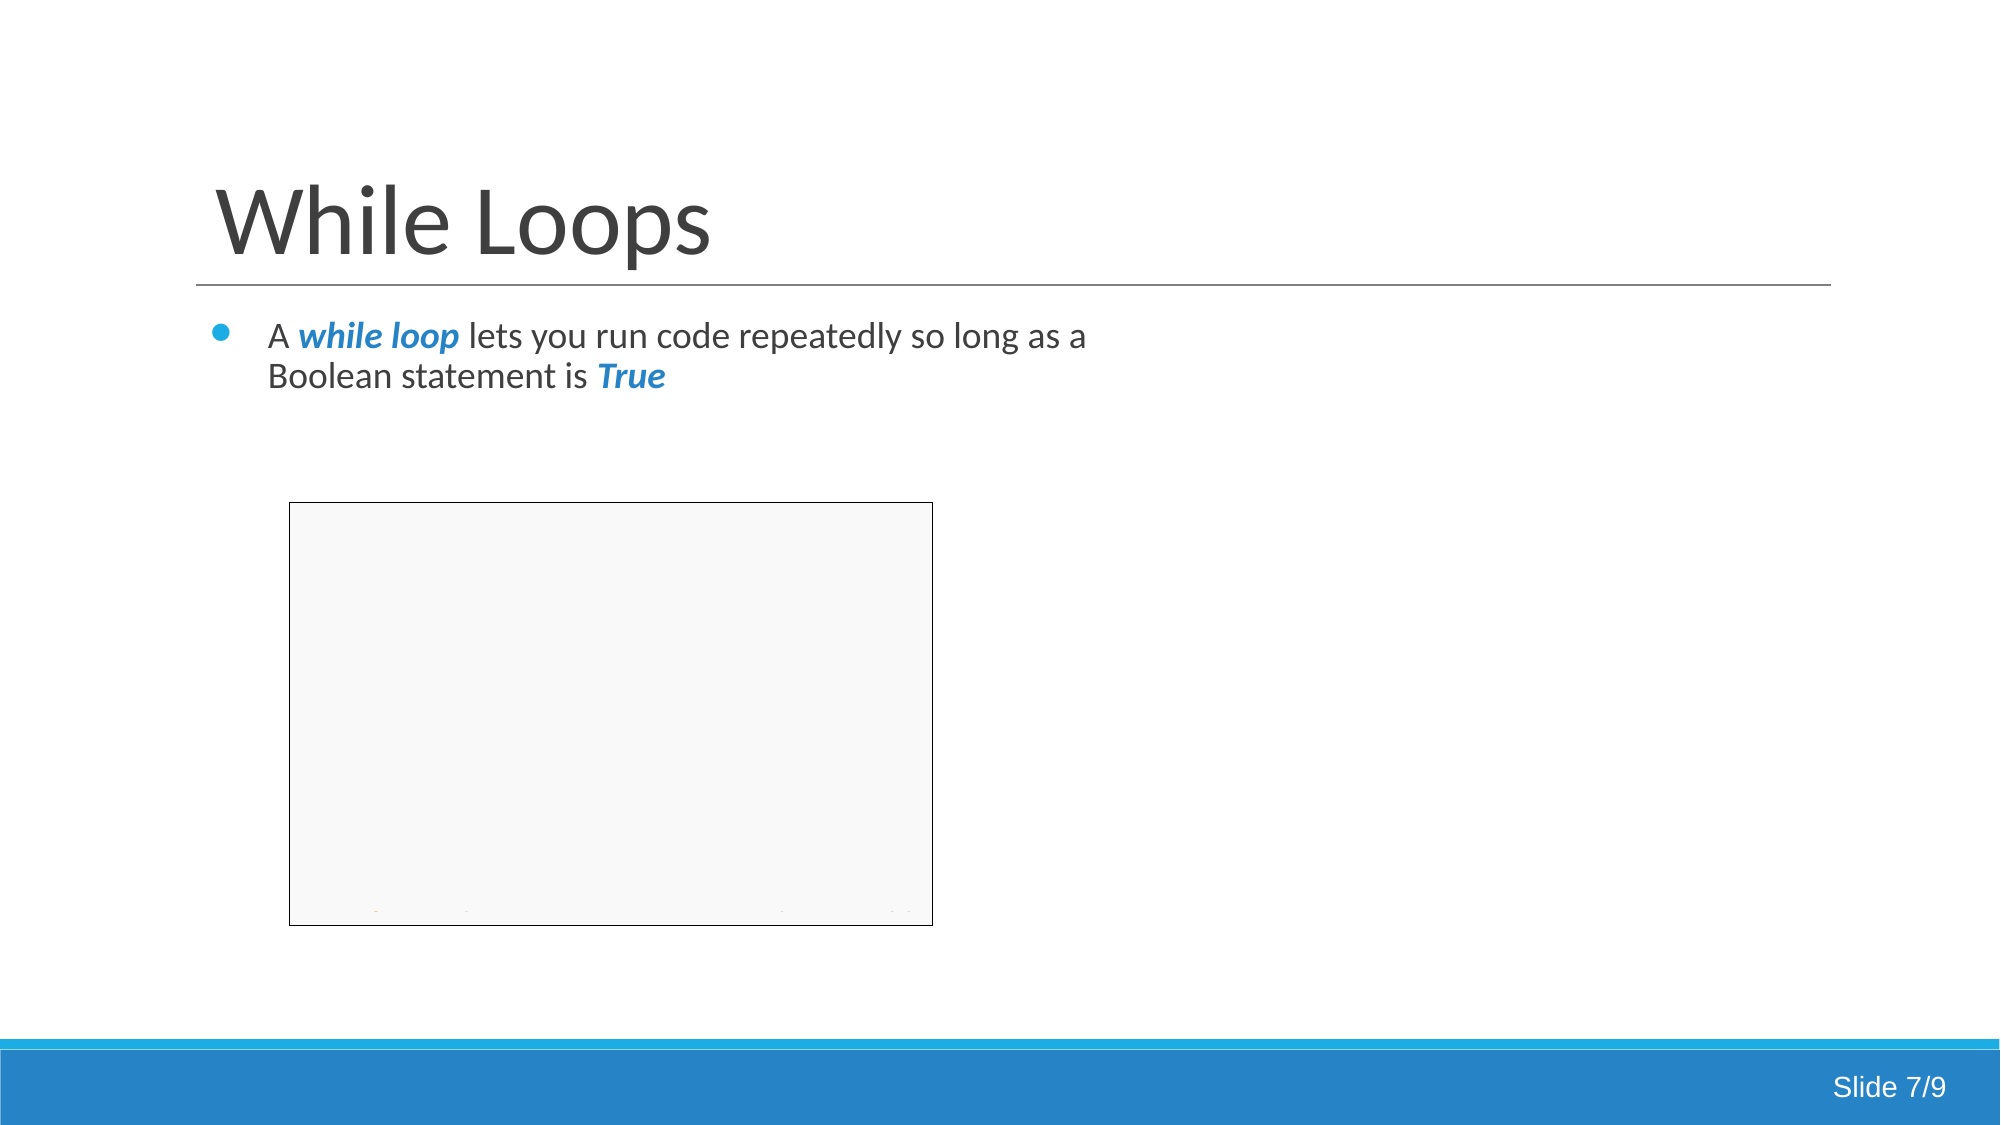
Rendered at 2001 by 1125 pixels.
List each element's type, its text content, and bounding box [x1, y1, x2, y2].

picture [288, 502, 933, 926]
text_box A while loop lets you run code repeatedly so long as a Boolean statement is True [192, 308, 1127, 870]
title While Loops [200, 44, 1850, 283]
text_box Slide 7/9 [1817, 1053, 2000, 1125]
